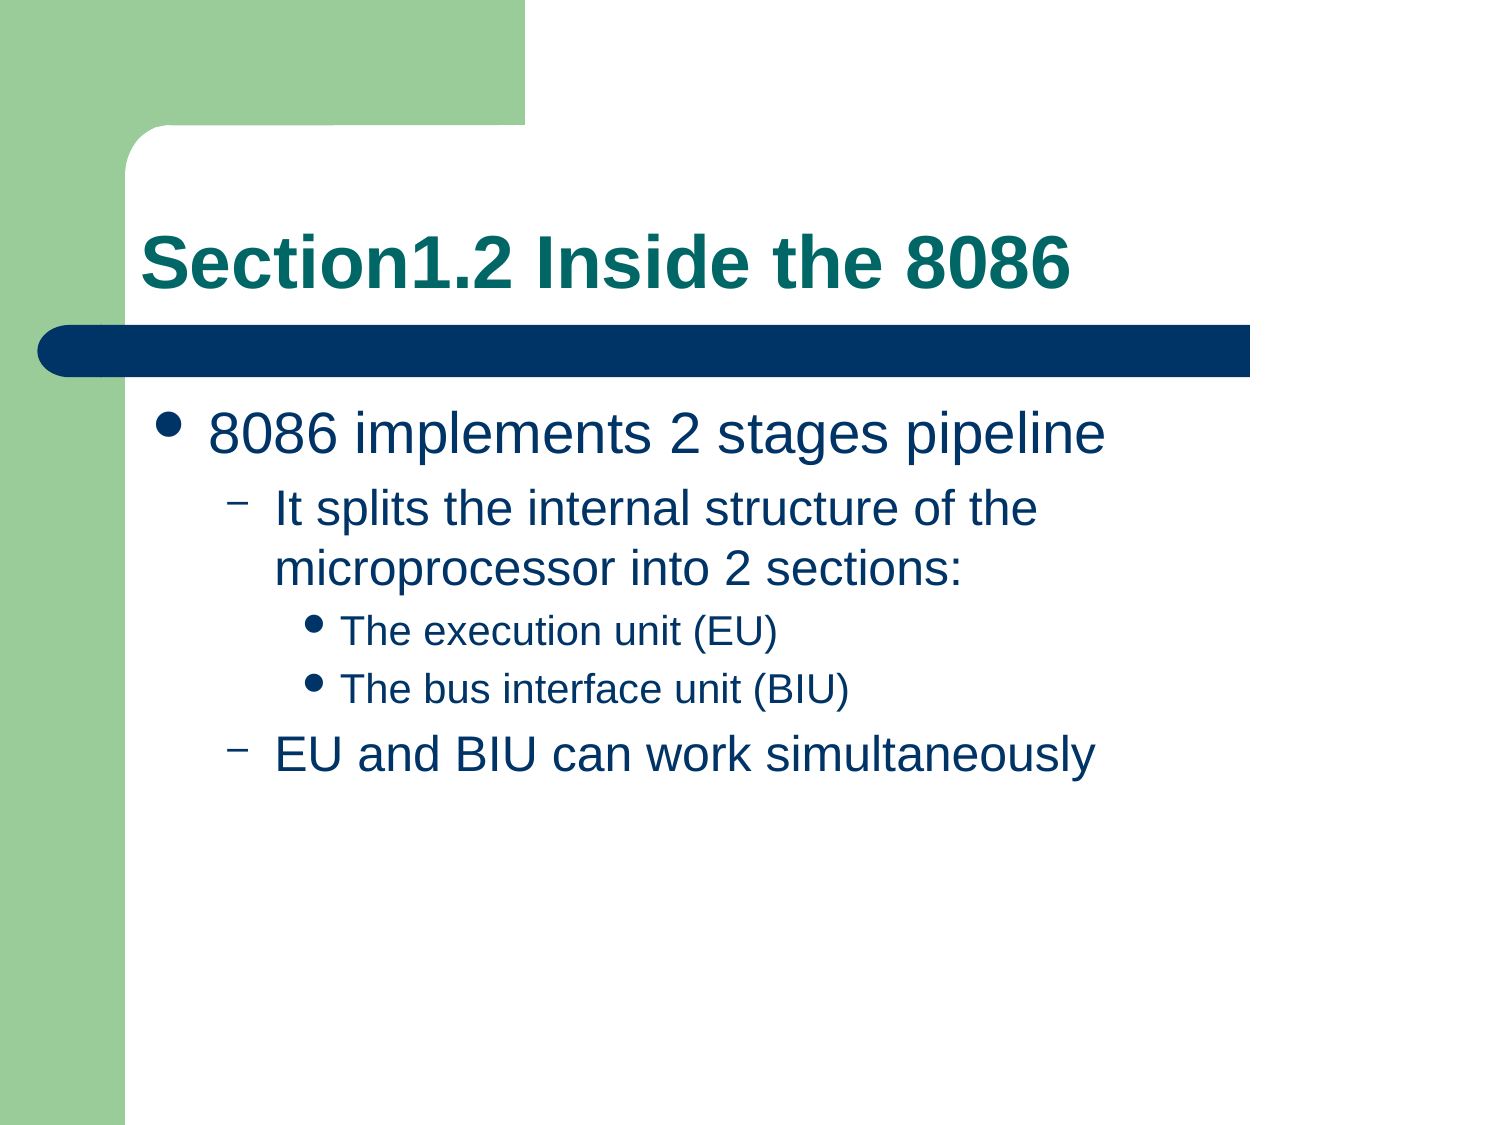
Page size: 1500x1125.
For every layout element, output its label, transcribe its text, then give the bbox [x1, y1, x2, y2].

title Section1.2 Inside the 8086 [125, 125, 1425, 313]
list 8086 implements 2 stages pipeline It splits the internal structure of the microprocessor into 2 sections: The execution unit (EU) The bus interface unit (BIU) EU and BIU can work simultaneously [137, 387, 1400, 999]
